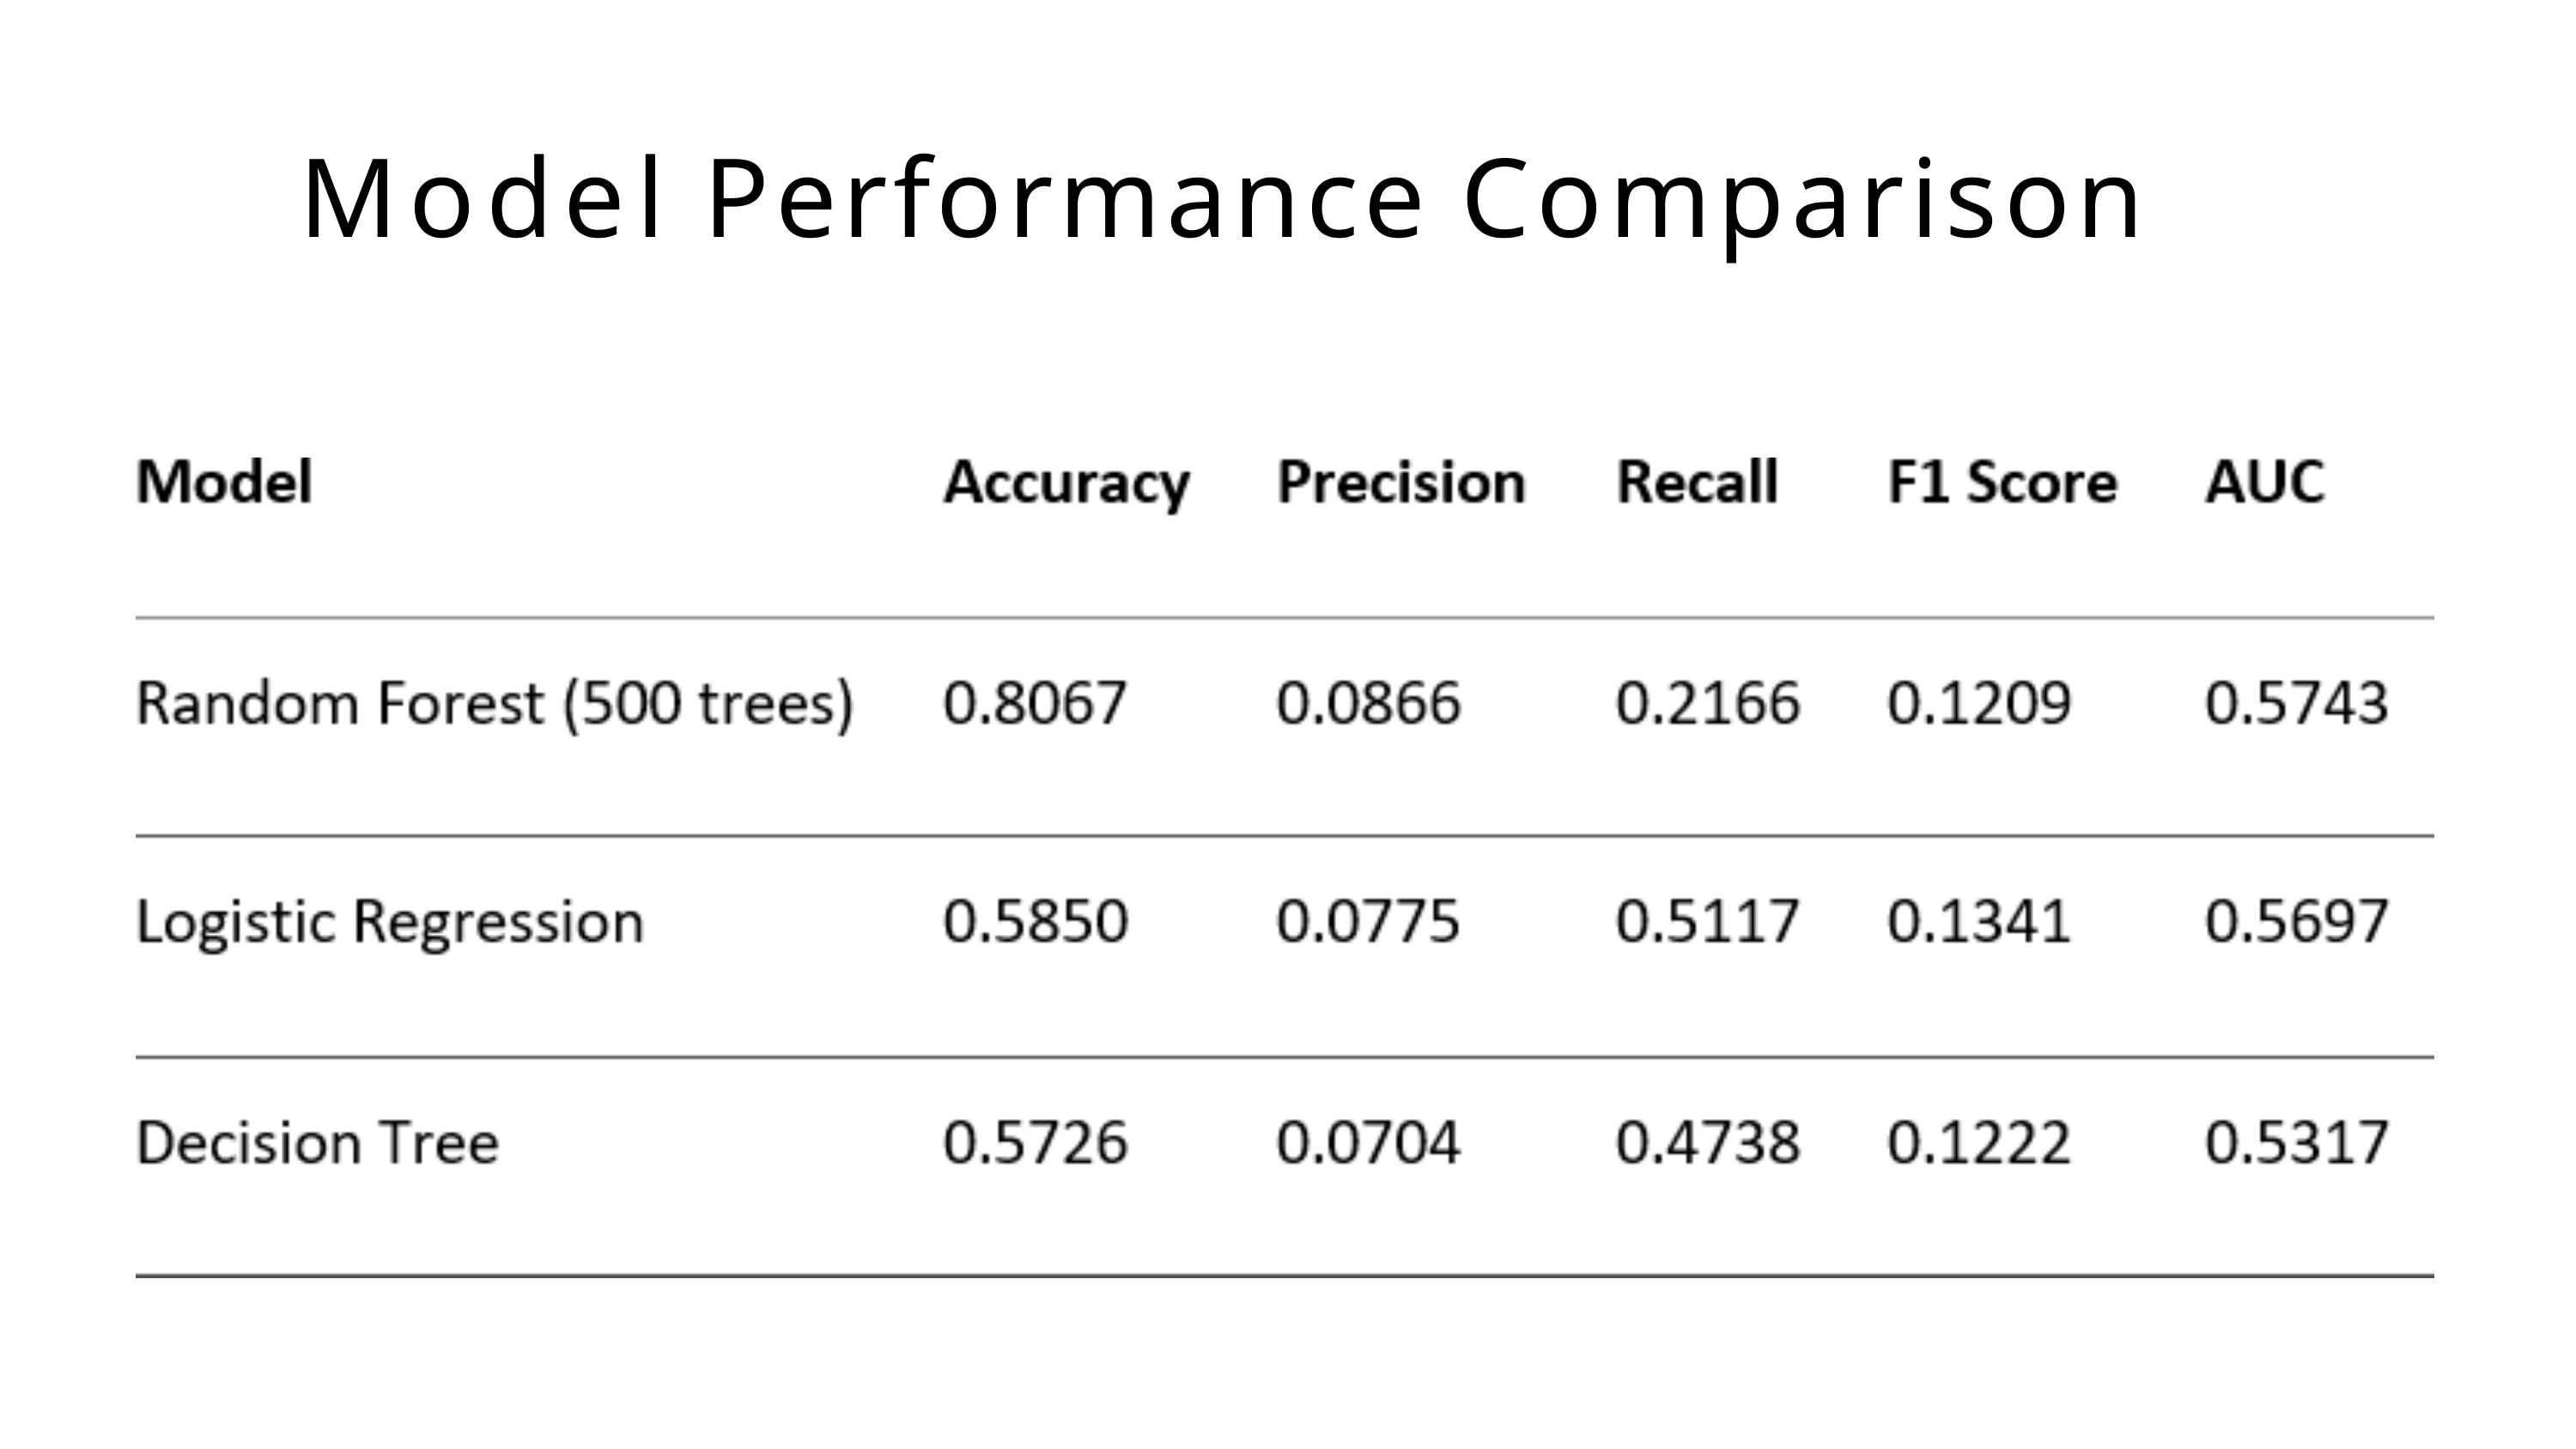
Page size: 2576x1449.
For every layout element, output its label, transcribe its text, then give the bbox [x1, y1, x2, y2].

picture [136, 458, 2434, 1278]
title Model Performance Comparison [143, 17, 2240, 371]
